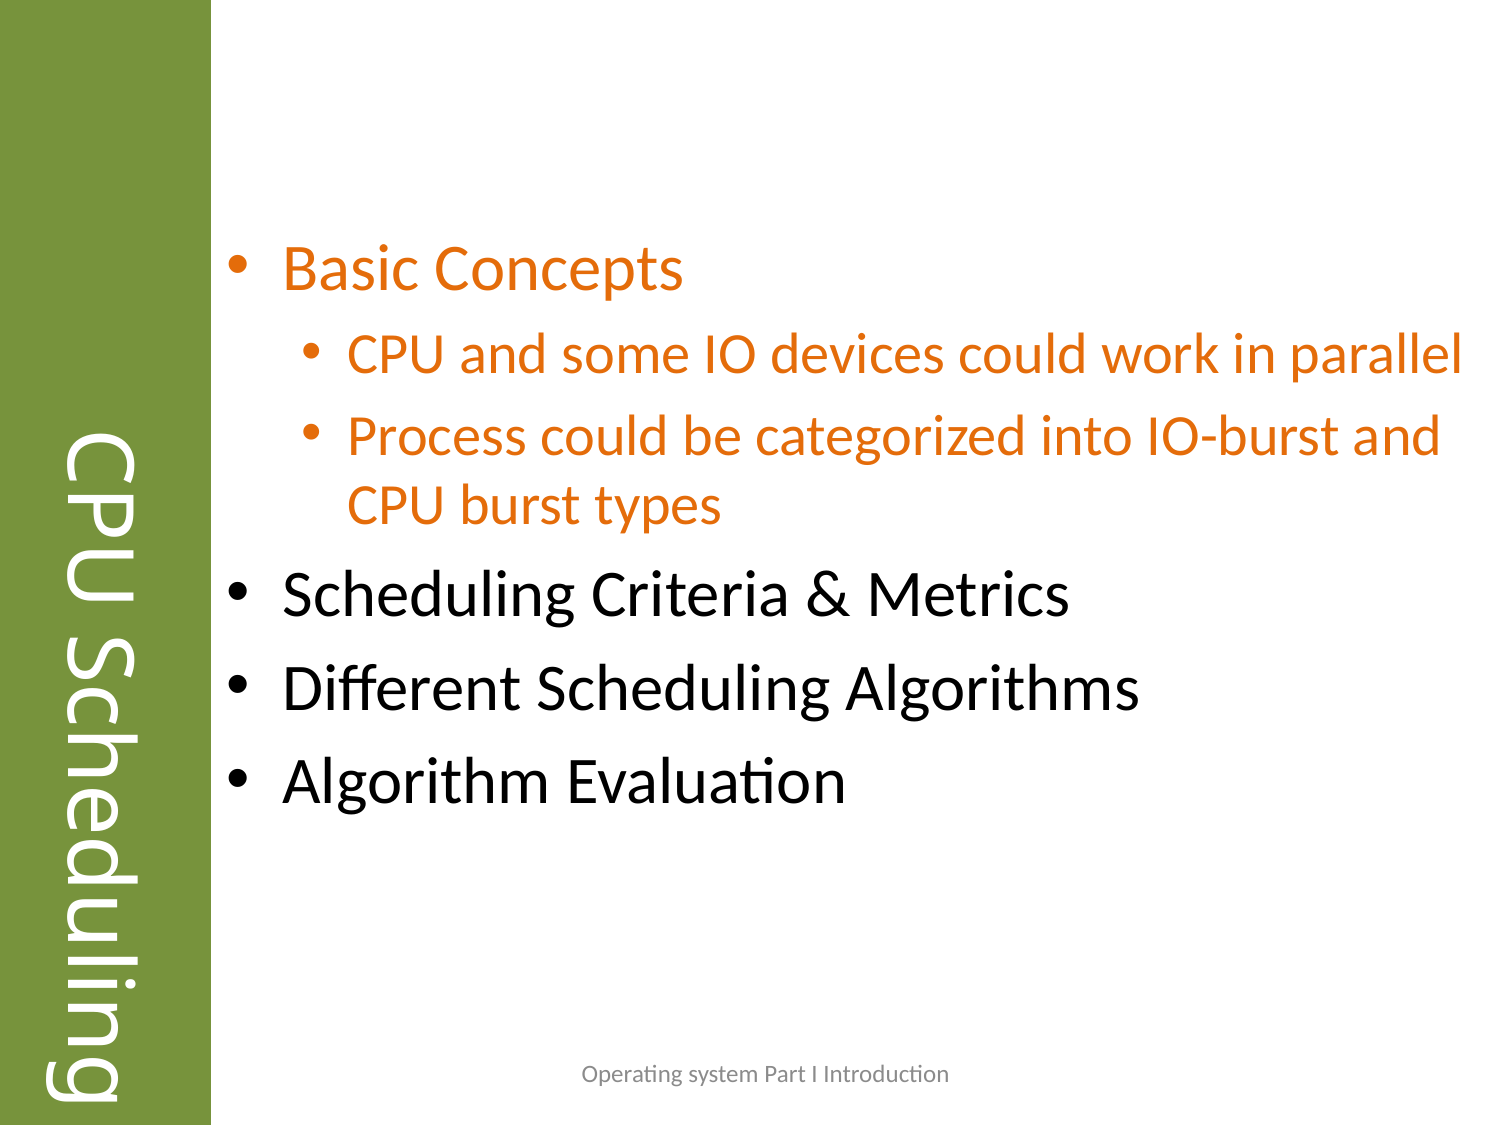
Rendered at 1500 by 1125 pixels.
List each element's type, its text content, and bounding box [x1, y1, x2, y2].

list Basic Concepts CPU and some IO devices could work in parallel Process could be categorized into IO-burst and CPU burst types Scheduling Criteria & Metrics Different Scheduling Algorithms Algorithm Evaluation [210, 93, 1500, 947]
title CPU Scheduling [0, 0, 212, 1125]
footer Operating system Part I Introduction [512, 1042, 1020, 1103]
